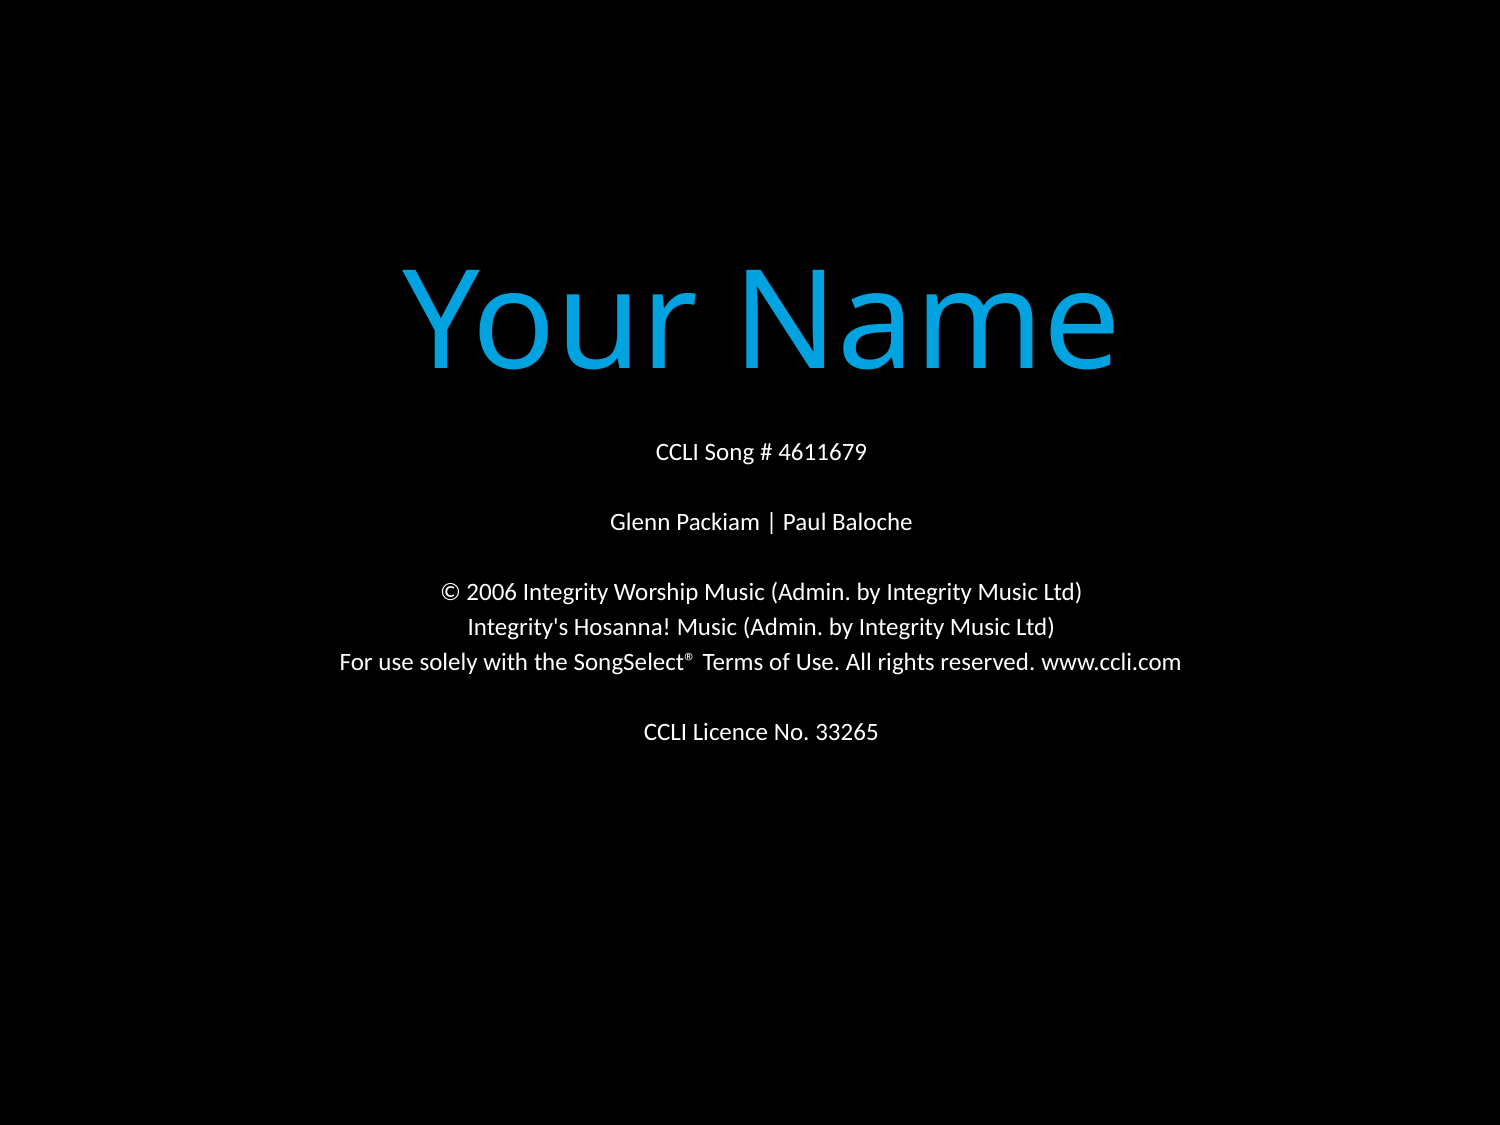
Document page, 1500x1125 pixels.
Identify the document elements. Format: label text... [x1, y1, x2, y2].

subtitle Your Name CCLI Song # 4611679 Glenn Packiam | Paul Baloche © 2006 Integrity Worship Music (Admin. by Integrity Music Ltd) Integrity's Hosanna! Music (Admin. by Integrity Music Ltd) For use solely with the SongSelect® Terms of Use. All rights reserved. www.ccli.com CCLI Licence No. 33265 [53, 30, 1471, 1094]
